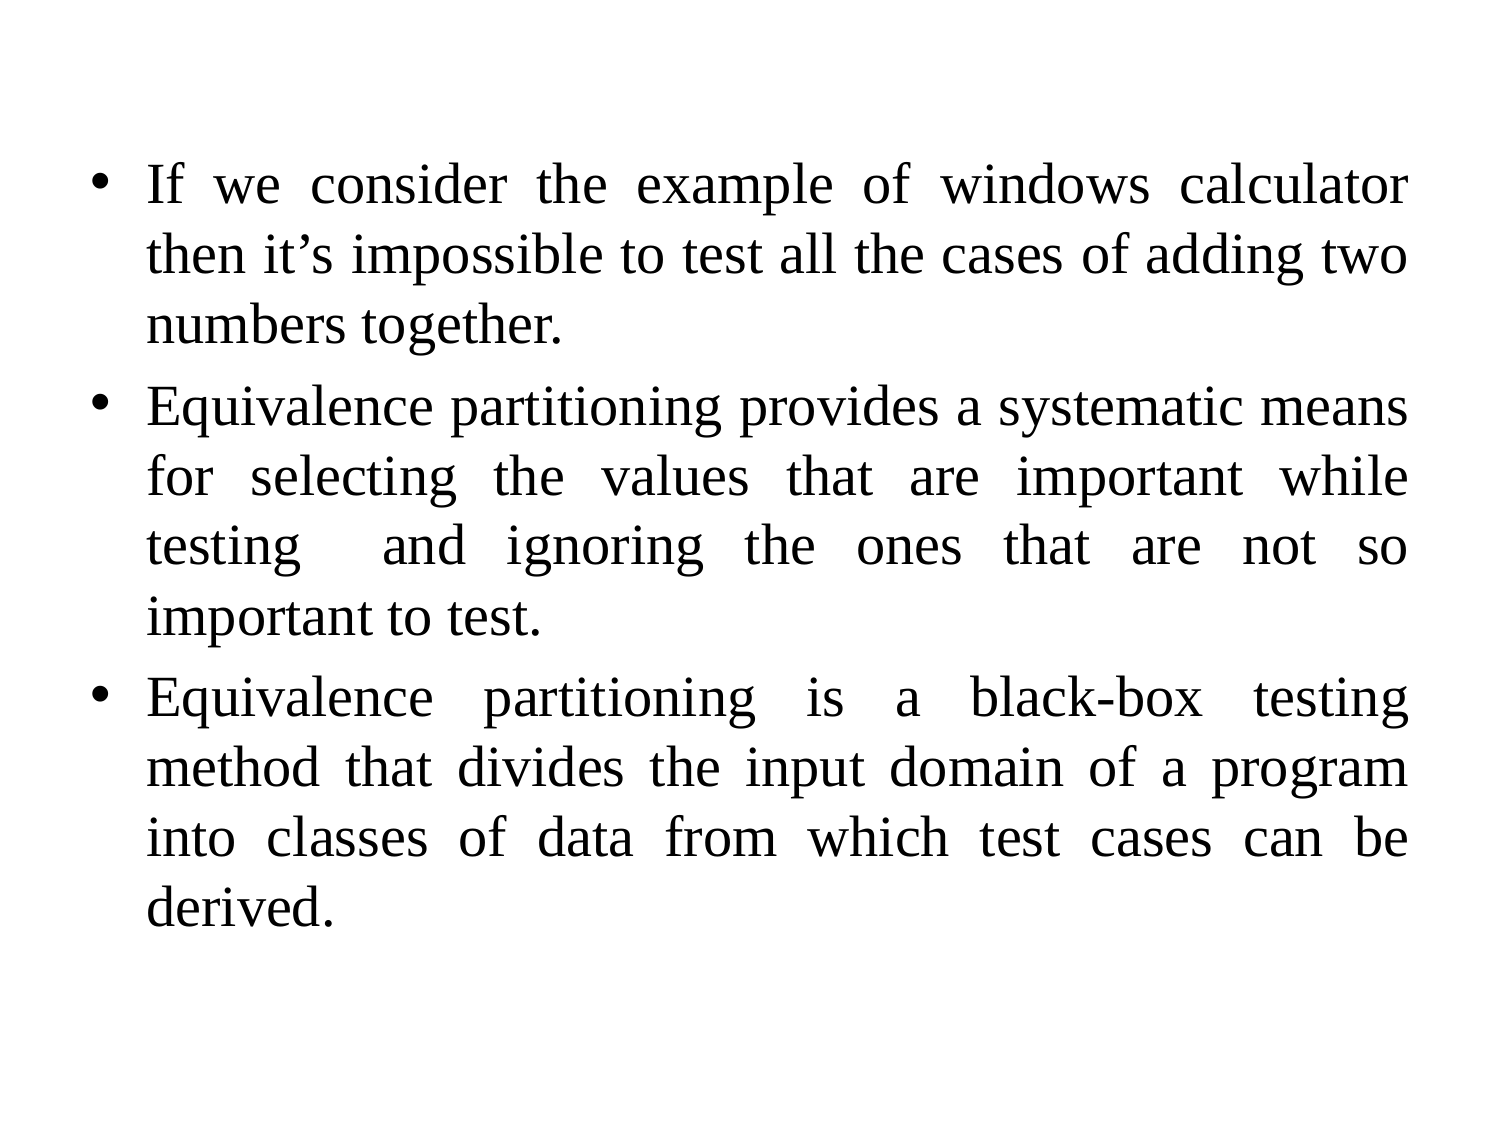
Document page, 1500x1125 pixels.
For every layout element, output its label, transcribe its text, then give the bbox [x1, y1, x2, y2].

list If we consider the example of windows calculator then it’s impossible to test all the cases of adding two numbers together. Equivalence partitioning provides a systematic means for selecting the values that are important while testing and ignoring the ones that are not so important to test. Equivalence partitioning is a black-box testing method that divides the input domain of a program into classes of data from which test cases can be derived. [75, 137, 1425, 1005]
